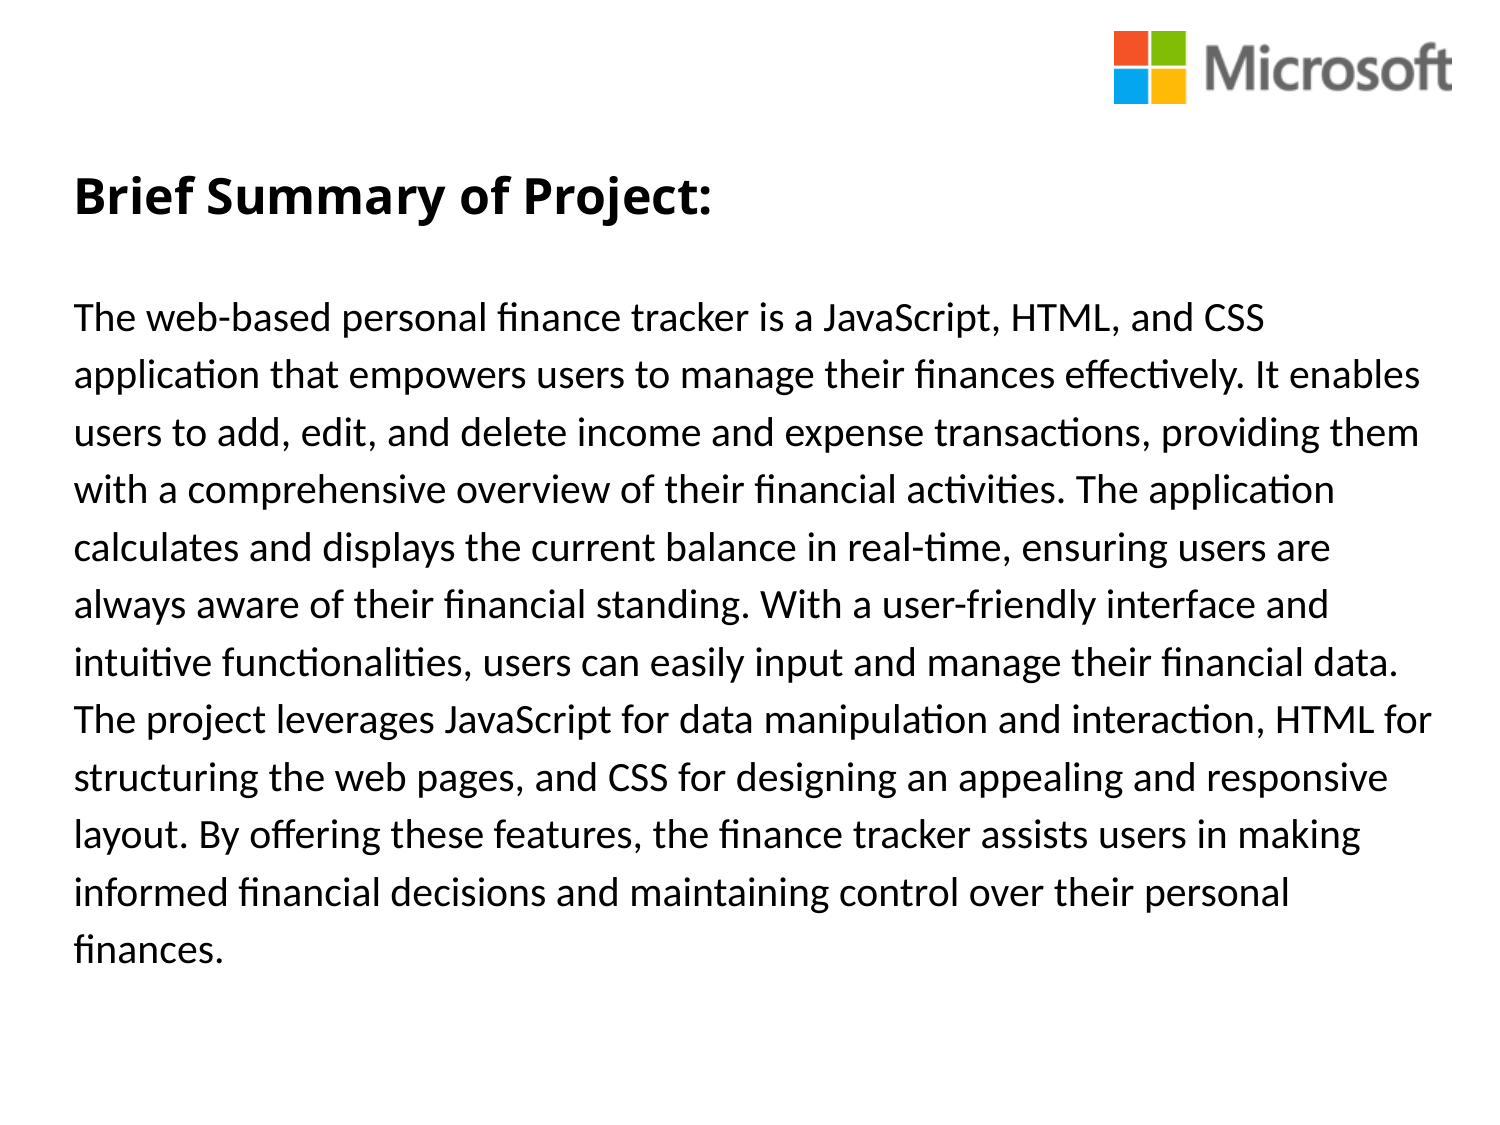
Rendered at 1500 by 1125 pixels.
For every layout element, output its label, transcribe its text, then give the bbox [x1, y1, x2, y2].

picture [1113, 31, 1452, 104]
text_box Brief Summary of Project: The web-based personal finance tracker is a JavaScript, HTML, and CSS application that empowers users to manage their finances effectively. It enables users to add, edit, and delete income and expense transactions, providing them with a comprehensive overview of their financial activities. The application calculates and displays the current balance in real-time, ensuring users are always aware of their financial standing. With a user-friendly interface and intuitive functionalities, users can easily input and manage their financial data. The project leverages JavaScript for data manipulation and interaction, HTML for structuring the web pages, and CSS for designing an appealing and responsive layout. By offering these features, the finance tracker assists users in making informed financial decisions and maintaining control over their personal finances. [58, 140, 1457, 235]
